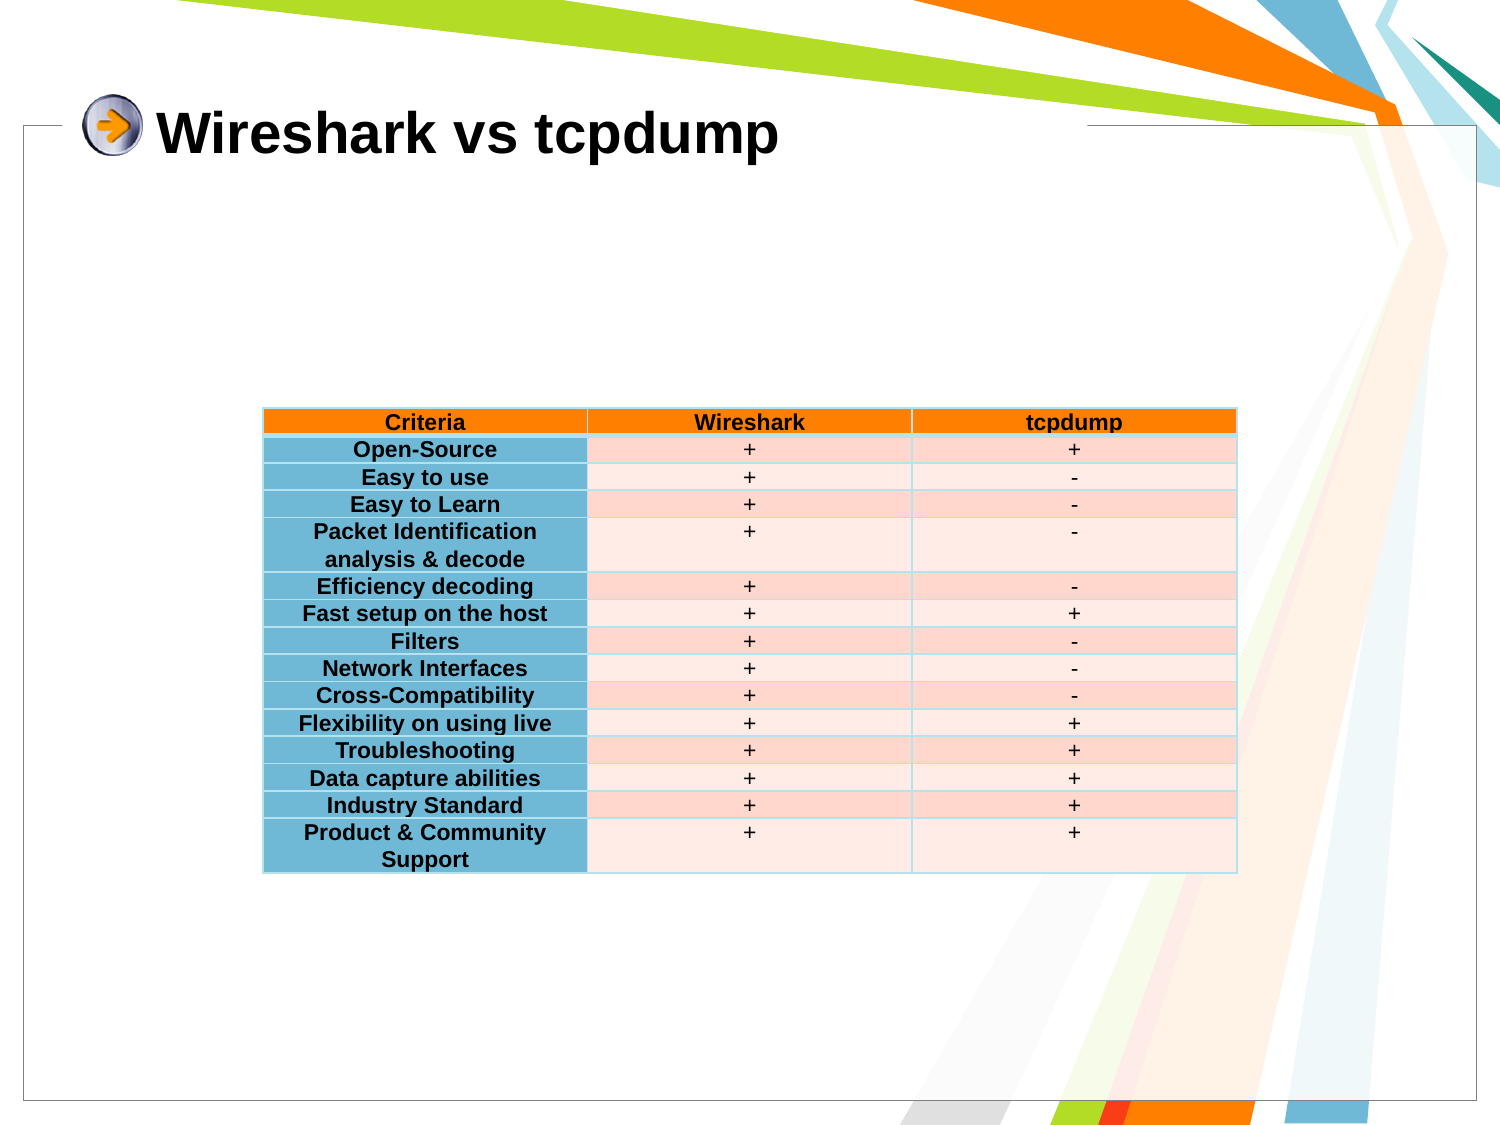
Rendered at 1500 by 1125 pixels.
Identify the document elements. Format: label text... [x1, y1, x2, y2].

table_cell + [588, 518, 911, 571]
table_cell + [913, 438, 1236, 462]
table_cell + [913, 600, 1236, 626]
table_cell + [588, 464, 911, 489]
table_cell - [913, 518, 1236, 571]
table_cell Troubleshooting [264, 737, 587, 763]
table_cell + [588, 491, 911, 517]
table_cell + [913, 819, 1236, 872]
table_cell + [588, 655, 911, 681]
table_cell - [913, 491, 1236, 517]
table_cell + [588, 710, 911, 735]
table_cell Easy to Learn [264, 491, 587, 517]
table_cell + [913, 792, 1236, 817]
table_cell + [588, 764, 911, 790]
table_cell Easy to use [264, 464, 587, 489]
table_cell - [913, 628, 1236, 653]
table_cell Industry Standard [264, 792, 587, 817]
table_cell - [913, 464, 1236, 489]
table_cell + [913, 710, 1236, 735]
table_cell + [588, 438, 911, 462]
table_cell + [588, 600, 911, 626]
table_cell - [913, 655, 1236, 681]
table_cell + [588, 737, 911, 763]
table_cell + [913, 737, 1236, 763]
table_cell Open-Source [264, 438, 587, 462]
table_cell - [913, 682, 1236, 708]
table_cell Network Interfaces [264, 655, 587, 681]
table_cell + [588, 792, 911, 817]
table_cell + [588, 682, 911, 708]
table_cell Fast setup on the host [264, 600, 587, 626]
table_header Criteria [264, 409, 587, 433]
table_cell Efficiency decoding [264, 573, 587, 599]
table_cell Cross-Compatibility [264, 682, 587, 708]
table_cell Flexibility on using live [264, 710, 587, 735]
table_cell Product & Community Support [264, 819, 587, 872]
picture [82, 94, 141, 156]
text_box Wireshark vs tcpdump [141, 87, 796, 173]
table_cell - [913, 573, 1236, 599]
table_cell Data capture abilities [264, 764, 587, 790]
table_cell + [913, 764, 1236, 790]
table_cell + [588, 819, 911, 872]
table_header Wireshark [588, 409, 911, 433]
table_cell + [588, 628, 911, 653]
table_cell Filters [264, 628, 587, 653]
table_header tcpdump [913, 409, 1236, 433]
table_cell + [588, 573, 911, 599]
table_cell Packet Identification analysis & decode [264, 518, 587, 571]
